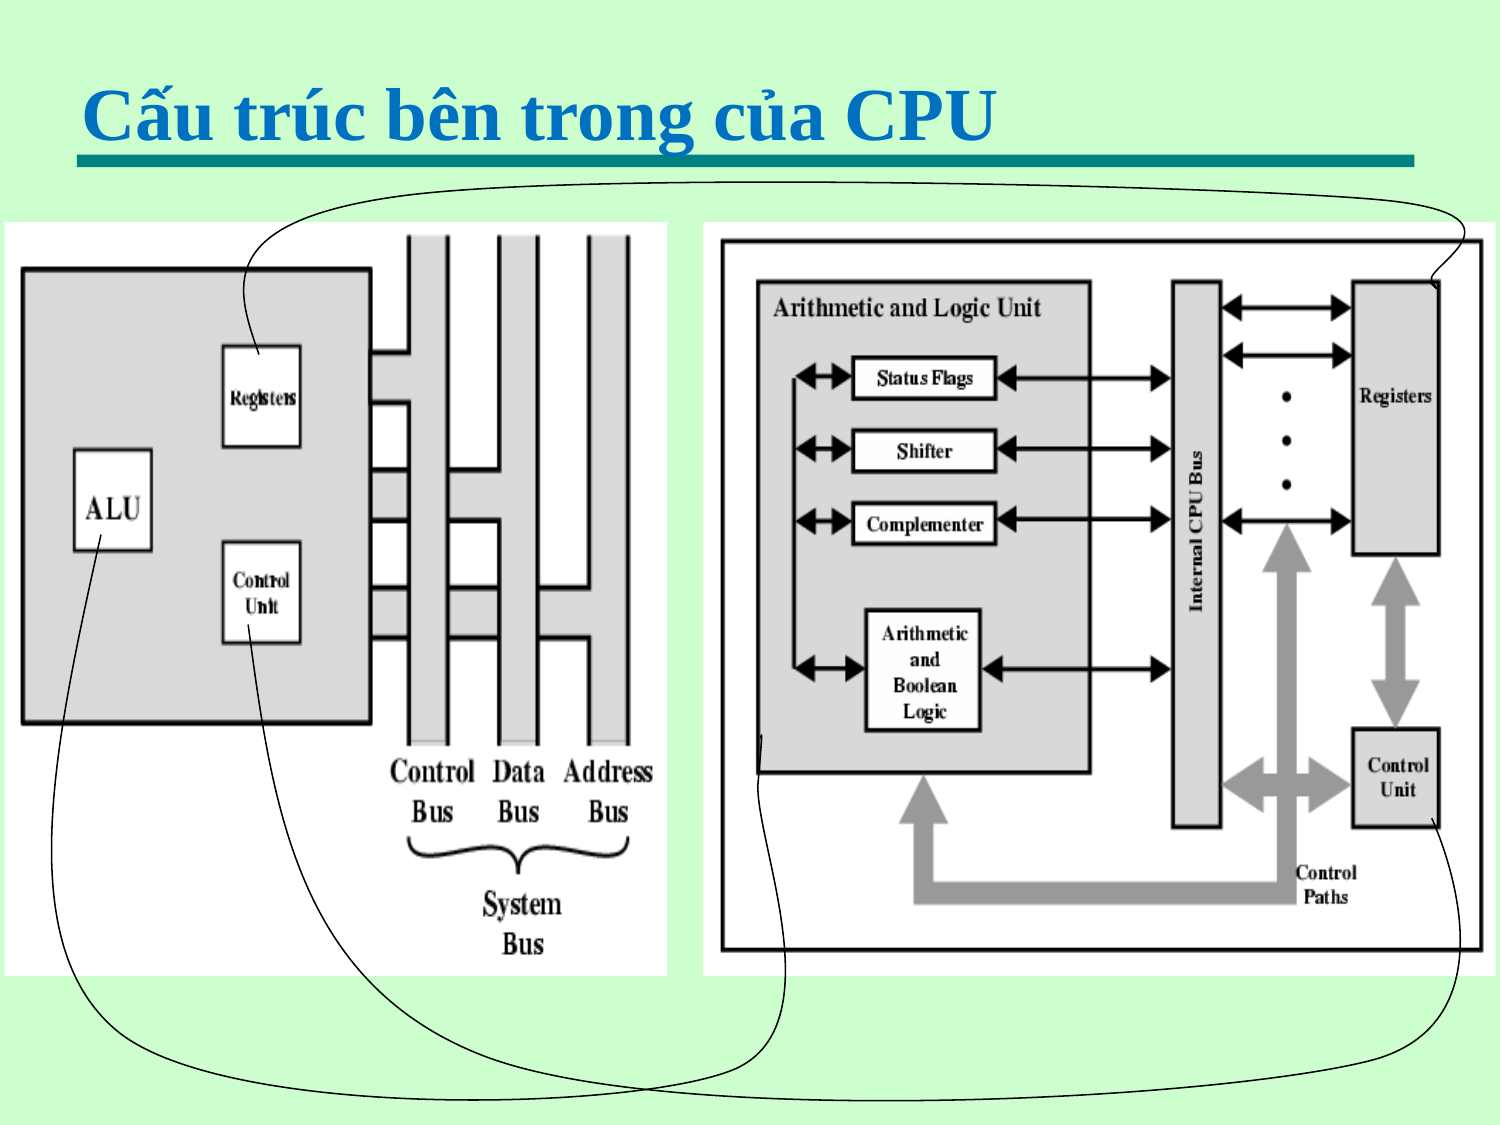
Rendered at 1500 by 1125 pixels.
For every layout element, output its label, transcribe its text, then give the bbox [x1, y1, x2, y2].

picture [4, 222, 668, 976]
text_box [296, 182, 1461, 329]
text_box [75, 976, 643, 1100]
picture [703, 222, 1496, 976]
text_box [364, 693, 1457, 1101]
title Cấu trúc bên trong của CPU [66, 24, 1413, 163]
